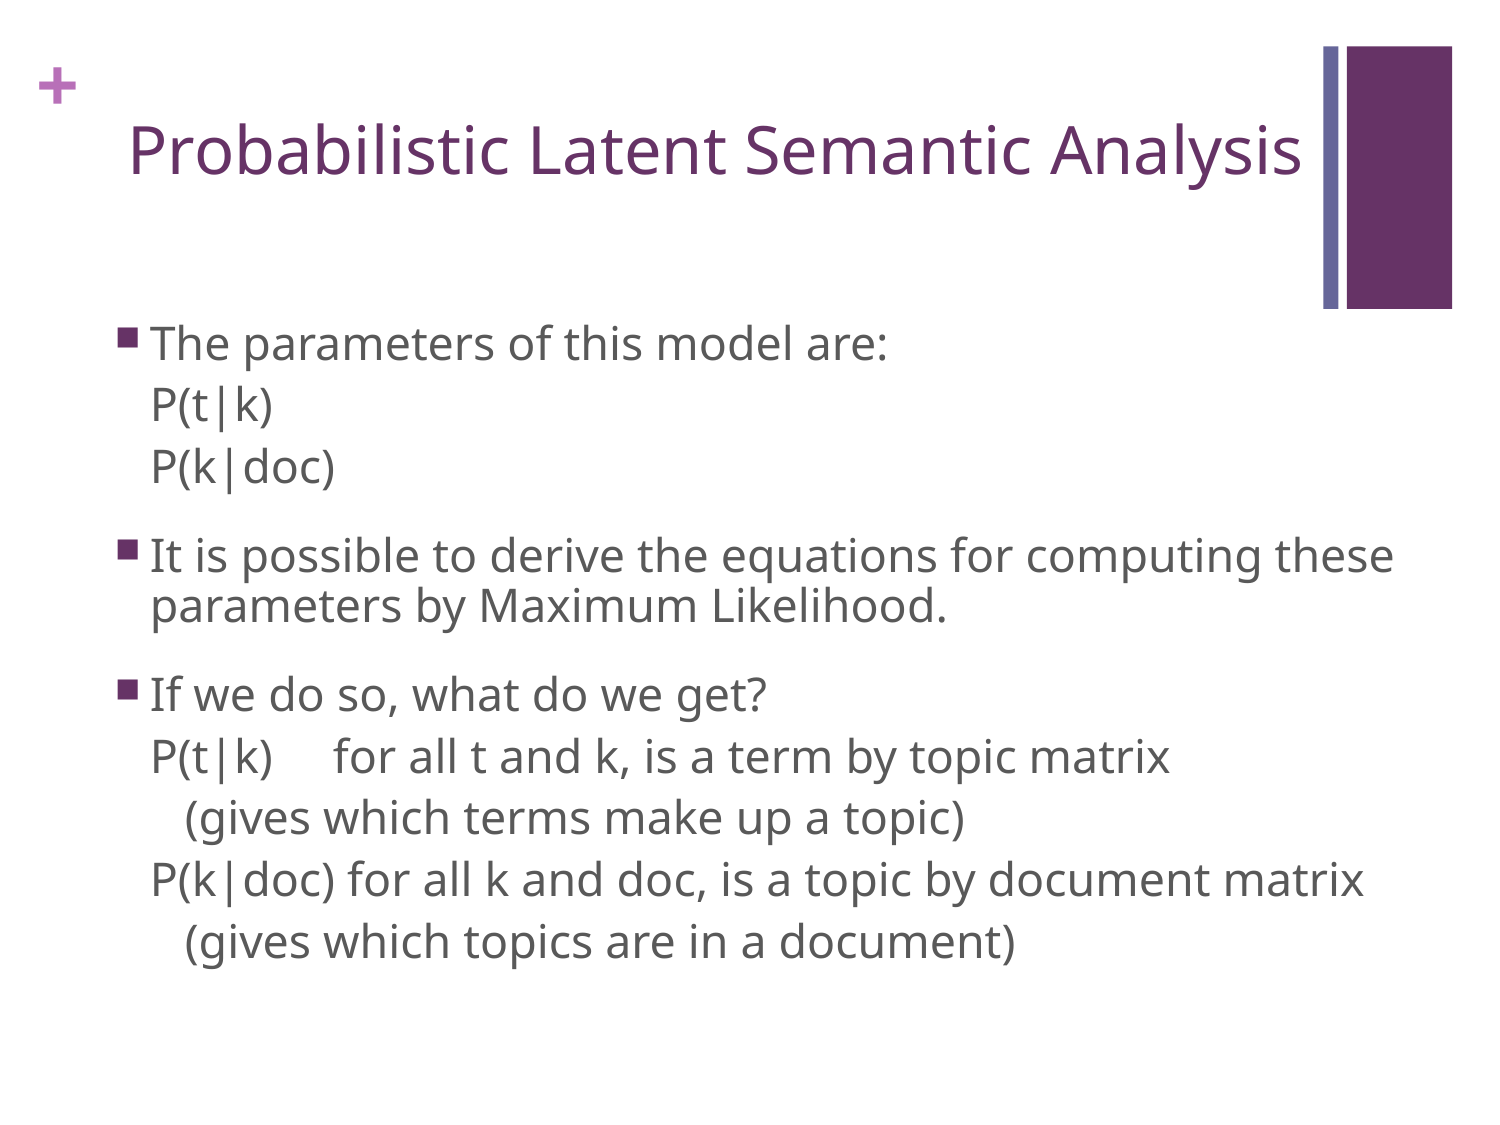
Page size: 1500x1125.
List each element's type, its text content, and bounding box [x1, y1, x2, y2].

title Probabilistic Latent Semantic Analysis [112, 99, 1450, 288]
list The parameters of this model are: P(t|k) P(k|doc) It is possible to derive the equations for computing these parameters by Maximum Likelihood. If we do so, what do we get? P(t|k) for all t and k, is a term by topic matrix (gives which terms make up a topic) P(k|doc) for all k and doc, is a topic by document matrix (gives which topics are in a document) [99, 312, 1463, 988]
